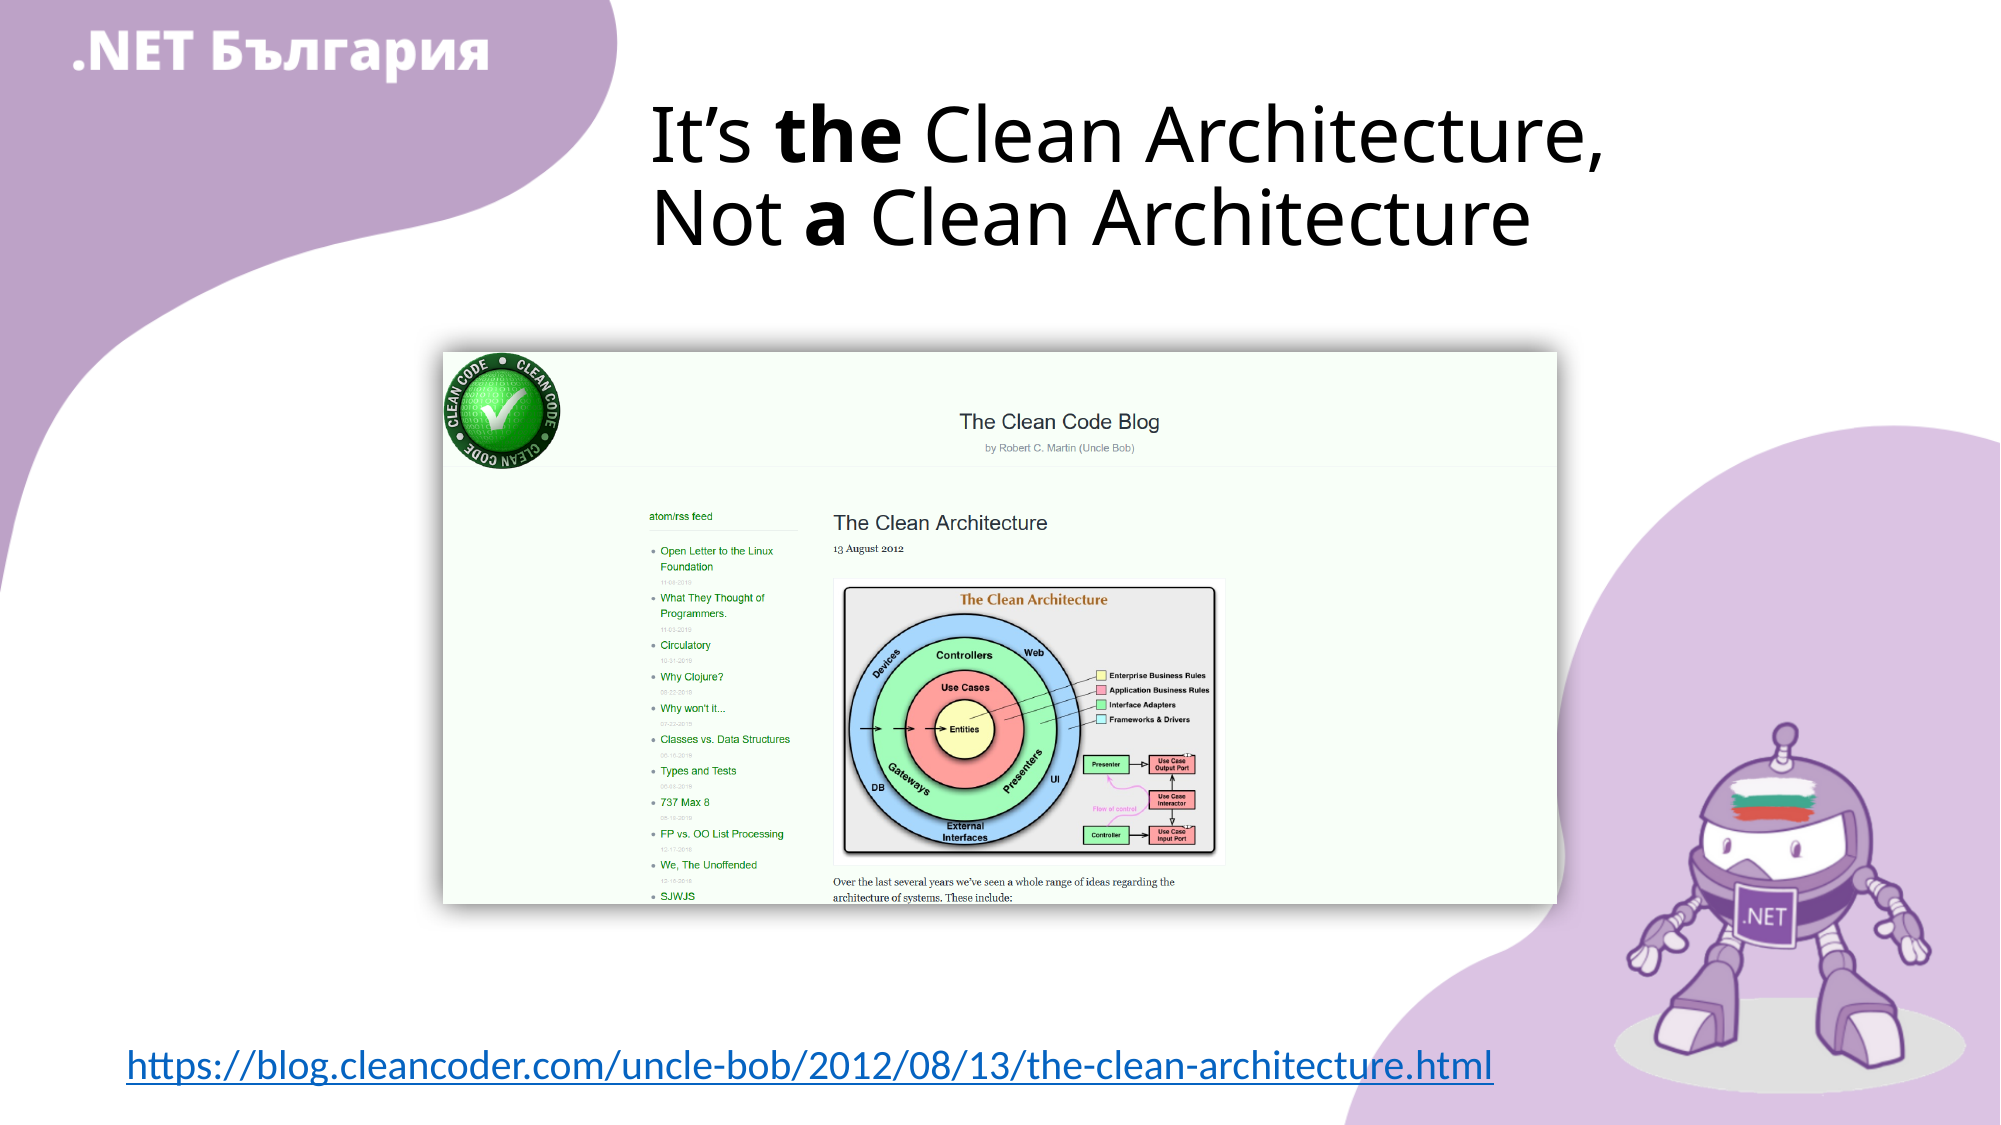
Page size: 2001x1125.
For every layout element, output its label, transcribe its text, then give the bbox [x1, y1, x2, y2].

picture [443, 352, 1557, 904]
list https://blog.cleancoder.com/uncle-bob/2012/08/13/the-clean-architecture.html [28, 1036, 1593, 1109]
title It’s the Clean Architecture, Not a Clean Architecture [635, 52, 1877, 271]
